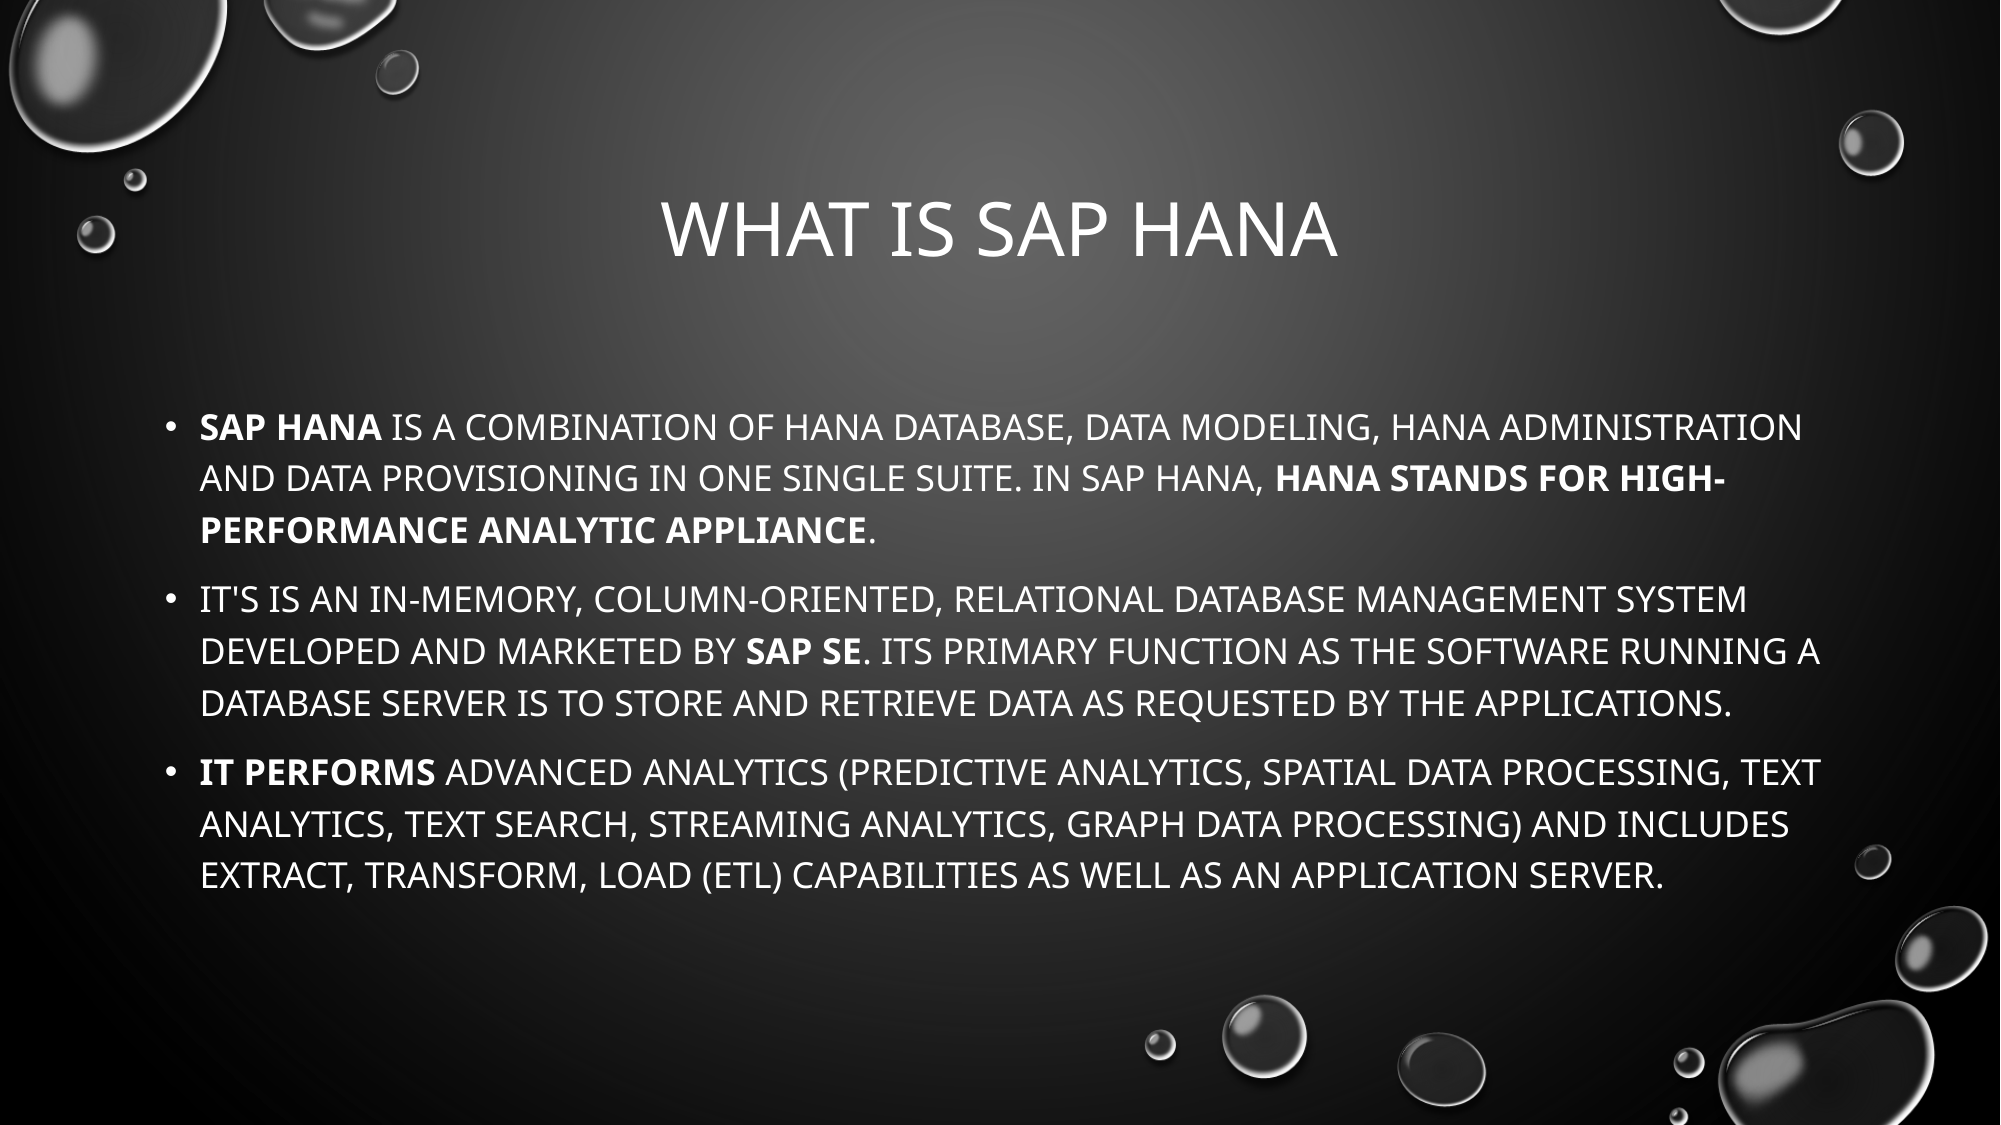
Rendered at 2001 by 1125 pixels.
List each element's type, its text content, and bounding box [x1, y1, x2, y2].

title What is SAP HANA [149, 101, 1851, 364]
list SAP HANA is a combination of HANA Database, Data Modeling, HANA Administration and Data Provisioning in one single suite. In SAP HANA, HANA stands for High-Performance Analytic Appliance. it's is an in-memory, column-oriented, relational database management system developed and marketed by SAP SE. Its primary function as the software running a database server is to store and retrieve data as requested by the applications. it performs advanced analytics (predictive analytics, spatial data processing, text analytics, text search, streaming analytics, graph data processing) and includes extract, transform, load (ETL) capabilities as well as an application server. [149, 388, 1850, 950]
picture [0, 0, 2000, 1125]
